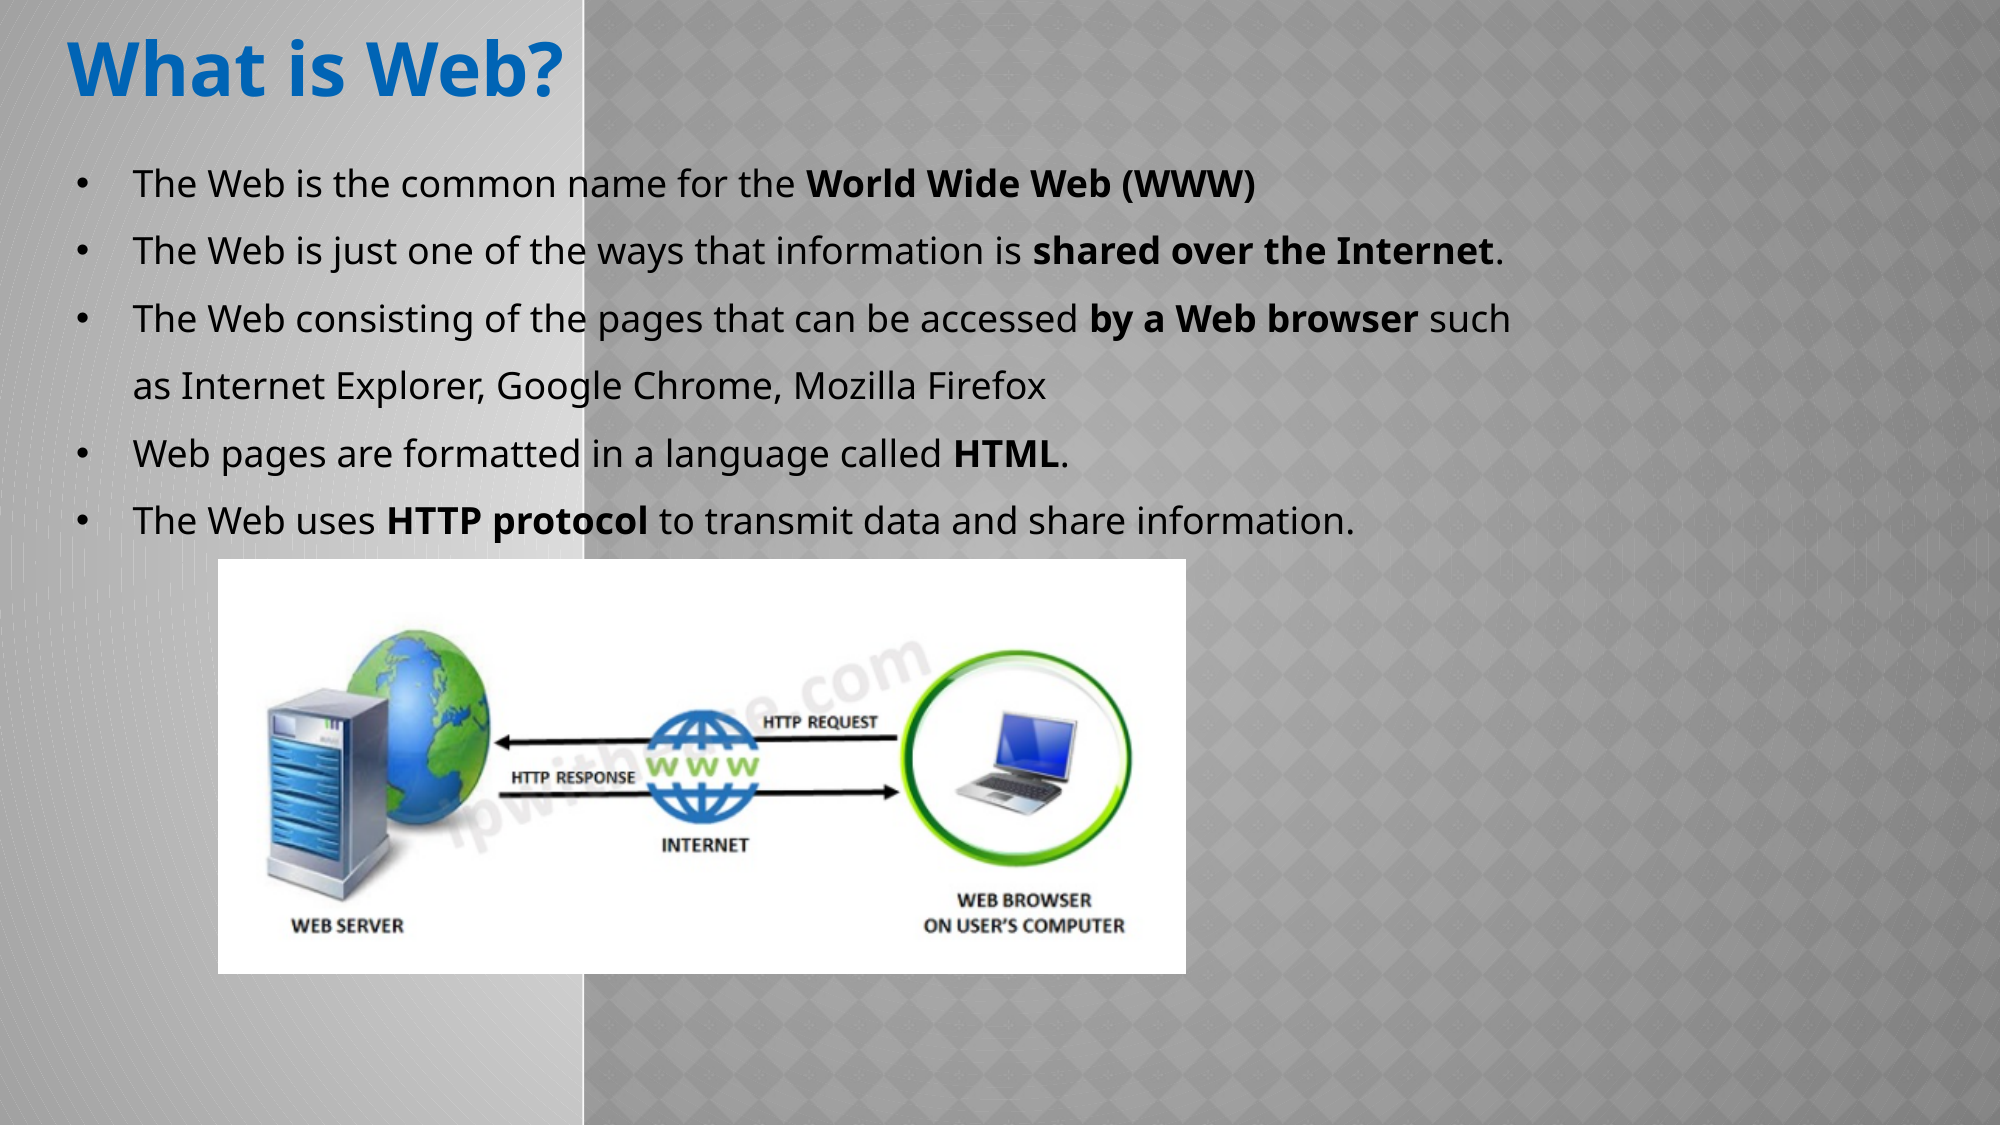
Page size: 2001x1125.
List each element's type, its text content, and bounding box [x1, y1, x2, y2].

text_box What is Web? [52, 23, 1659, 128]
picture [217, 559, 1187, 975]
text_box The Web is the common name for the World Wide Web (WWW) The Web is just one of the ways that information is shared over the Internet. The Web consisting of the pages that can be accessed by a Web browser such as Internet Explorer, Google Chrome, Mozilla Firefox Web pages are formatted in a language called HTML. The Web uses HTTP protocol to transmit data and share information. [42, 130, 1558, 685]
